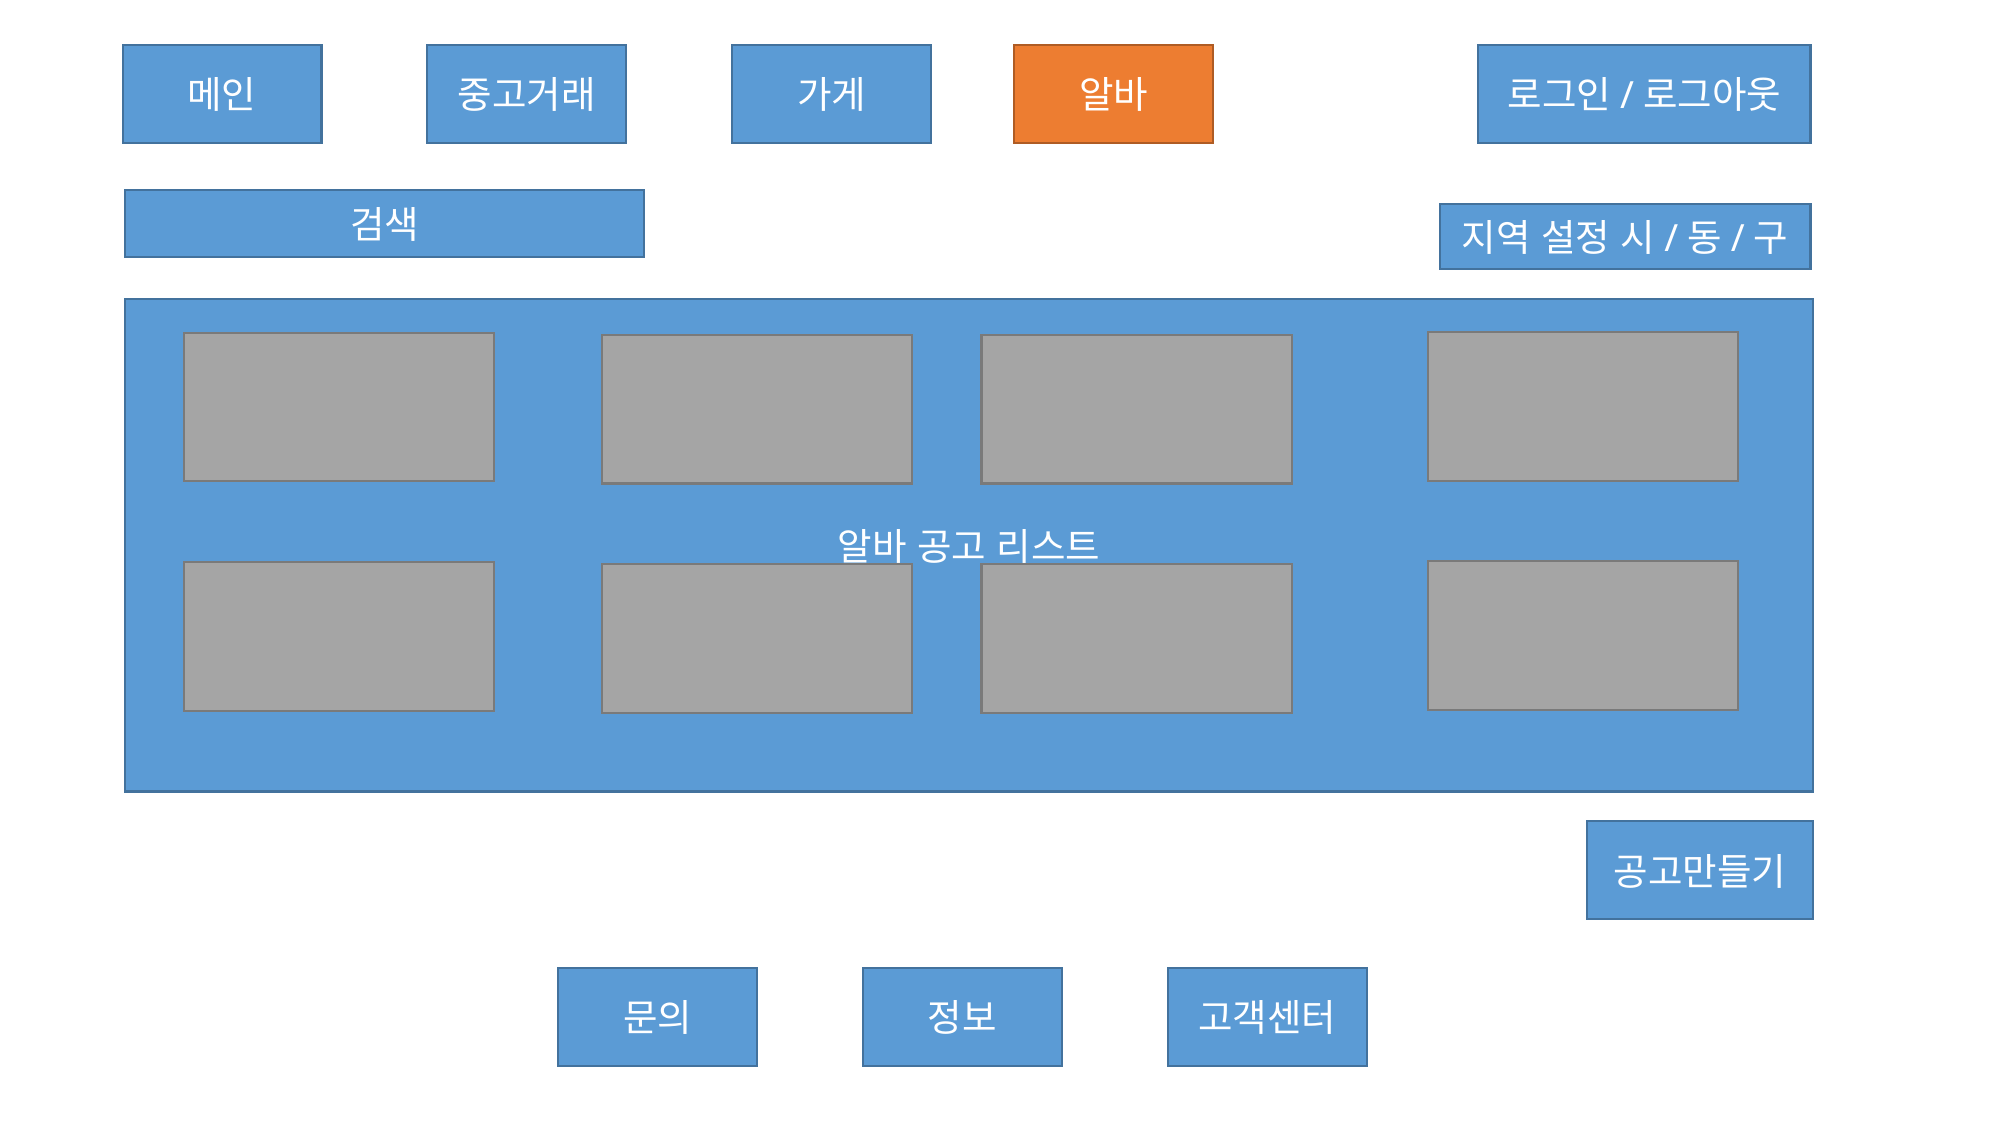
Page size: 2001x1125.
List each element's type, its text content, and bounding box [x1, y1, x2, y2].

text_box [980, 334, 1293, 485]
text_box [980, 563, 1293, 714]
text_box 공고만들기 [1586, 820, 1814, 920]
text_box [601, 563, 913, 714]
text_box 지역 설정 시/동/구 [1439, 203, 1812, 270]
text_box 검색 [124, 189, 645, 258]
text_box 메인 [122, 44, 323, 144]
text_box 정보 [862, 967, 1063, 1067]
text_box [183, 332, 495, 482]
text_box 고객센터 [1167, 967, 1368, 1067]
text_box 중고거래 [426, 44, 627, 144]
text_box 알바 [1013, 44, 1214, 144]
text_box [183, 561, 495, 712]
text_box 로그인/로그아웃 [1477, 44, 1812, 144]
text_box [1427, 331, 1739, 482]
text_box 알바 공고 리스트 [124, 298, 1814, 793]
text_box 가게 [731, 44, 932, 144]
text_box [601, 334, 913, 485]
text_box 문의 [557, 967, 758, 1067]
text_box [1427, 560, 1739, 711]
